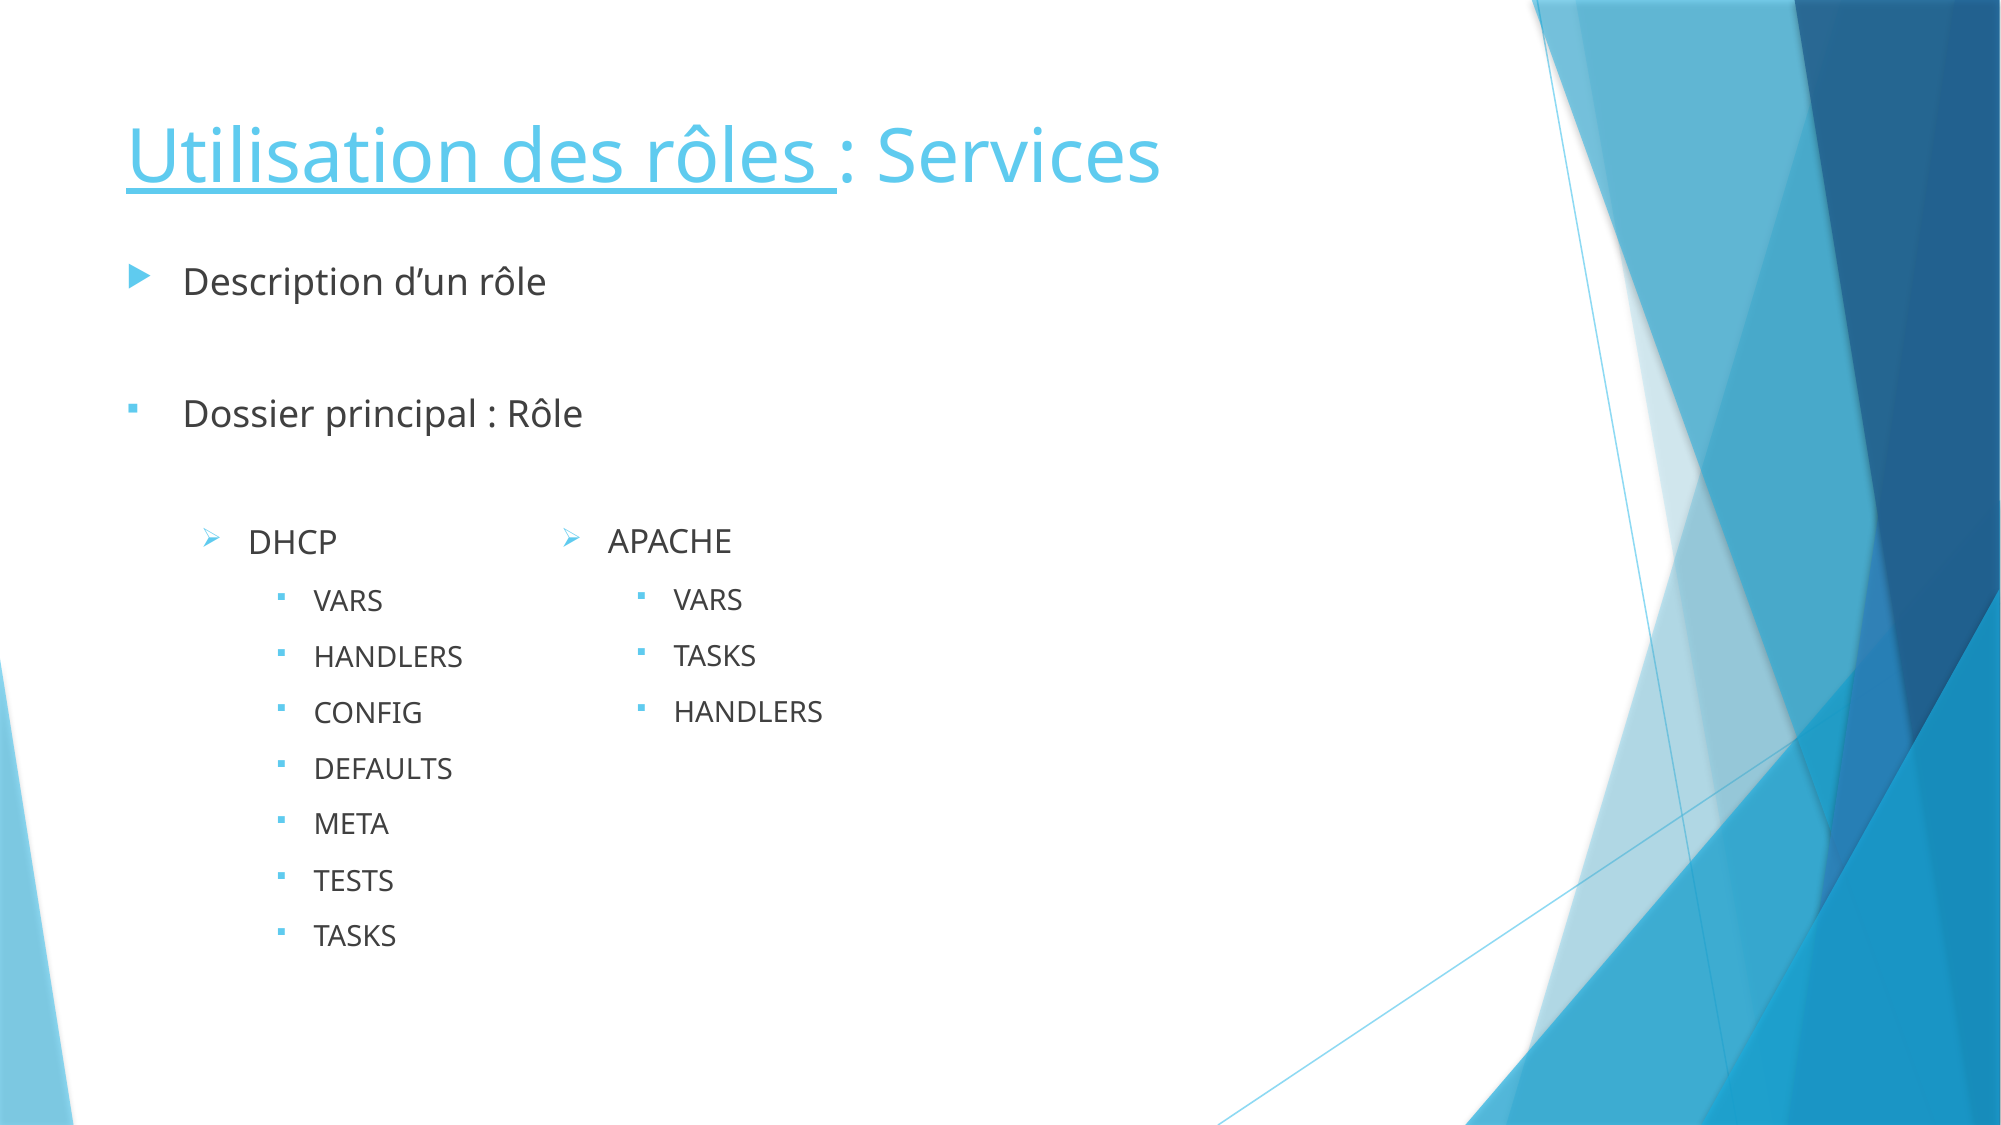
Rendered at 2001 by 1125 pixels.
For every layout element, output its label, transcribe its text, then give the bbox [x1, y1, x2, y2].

title Utilisation des rôles : Services [111, 99, 1522, 250]
list Description d’un rôle Dossier principal : Rôle DHCP VARS HANDLERS CONFIG DEFAULTS META TESTS TASKS [111, 250, 1522, 1089]
text_box APACHE VARS TASKS HANDLERS [471, 513, 1472, 736]
